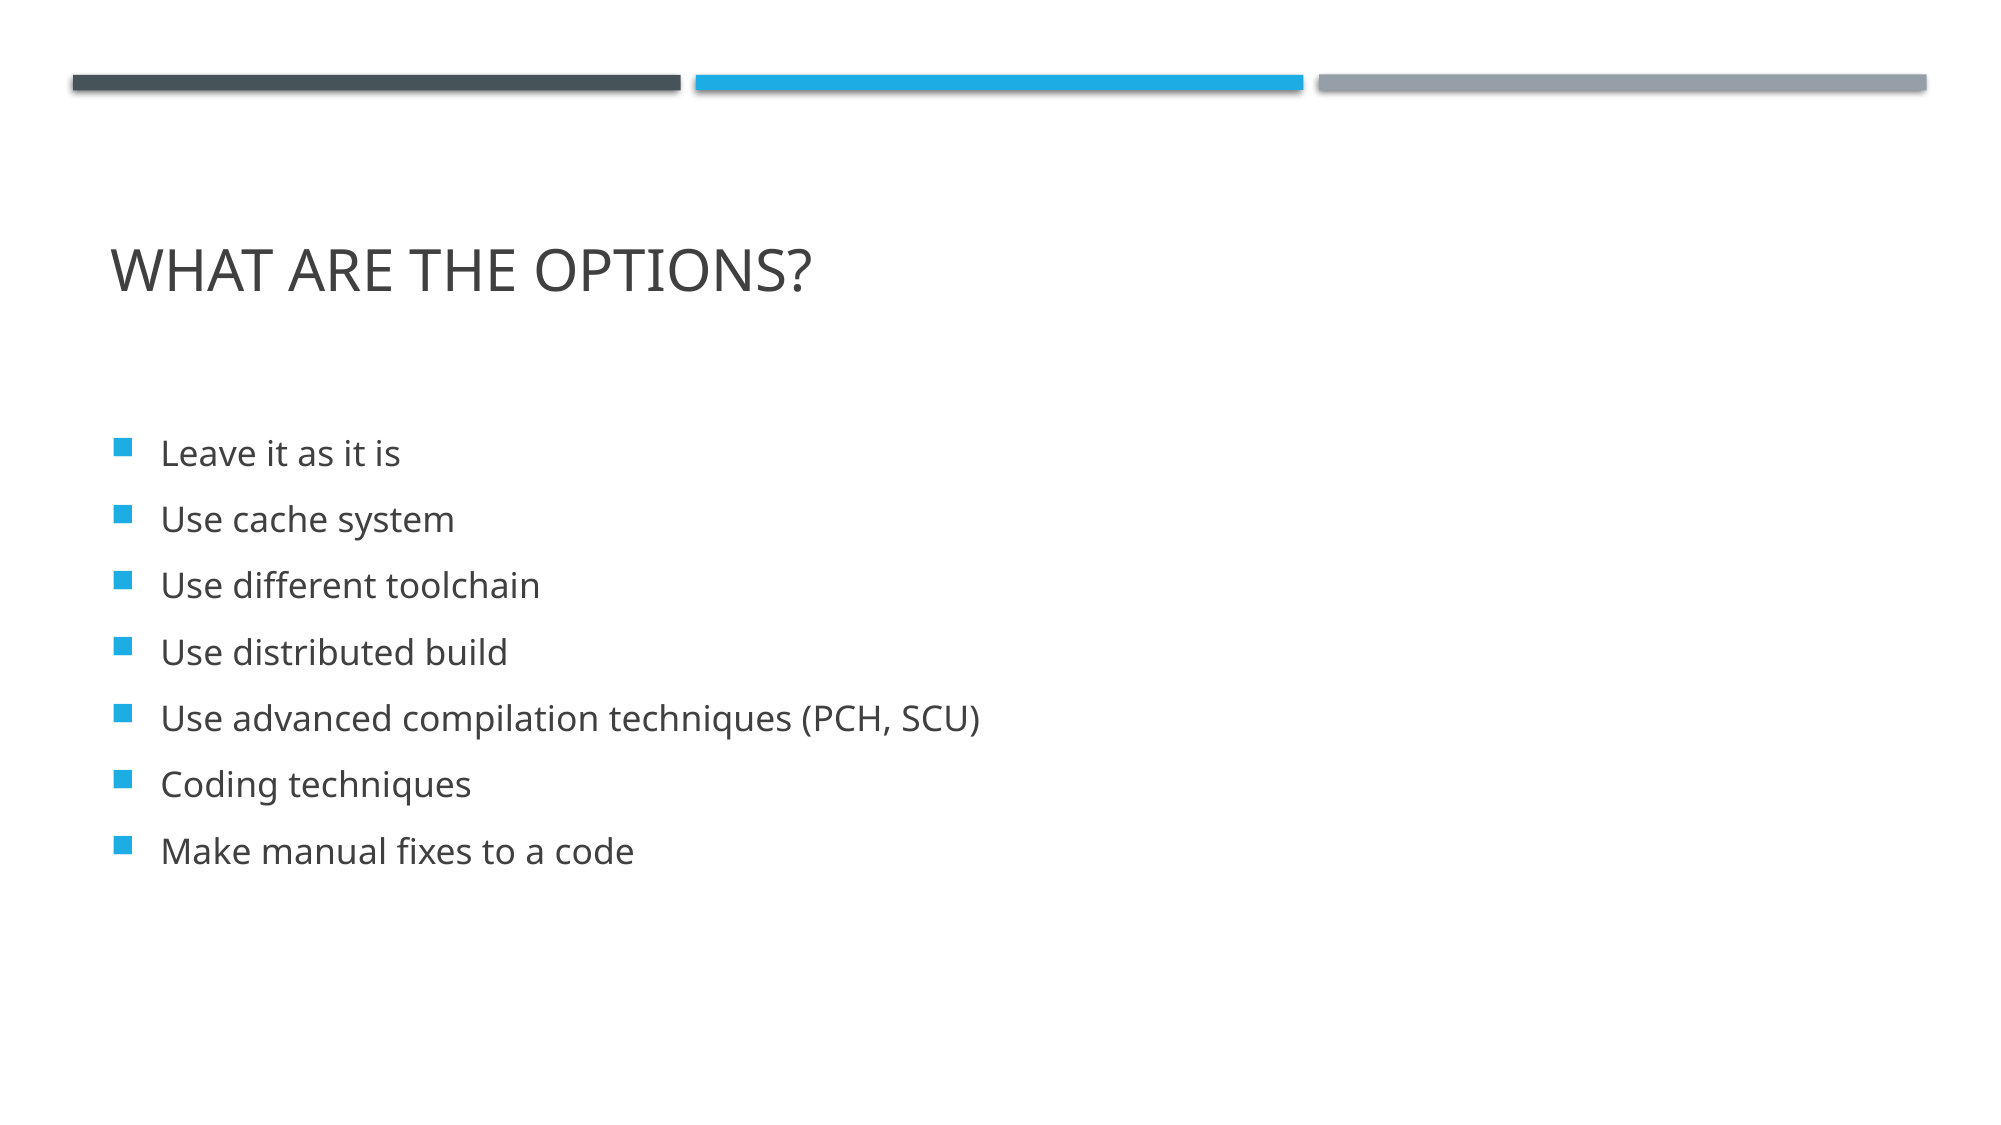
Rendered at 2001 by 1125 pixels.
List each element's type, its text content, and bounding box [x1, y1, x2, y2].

list Leave it as it is Use cache system Use different toolchain Use distributed build Use advanced compilation techniques (PCH, SCU) Coding techniques Make manual fixes to a code [95, 383, 1905, 981]
title What are the options? [95, 115, 1905, 311]
